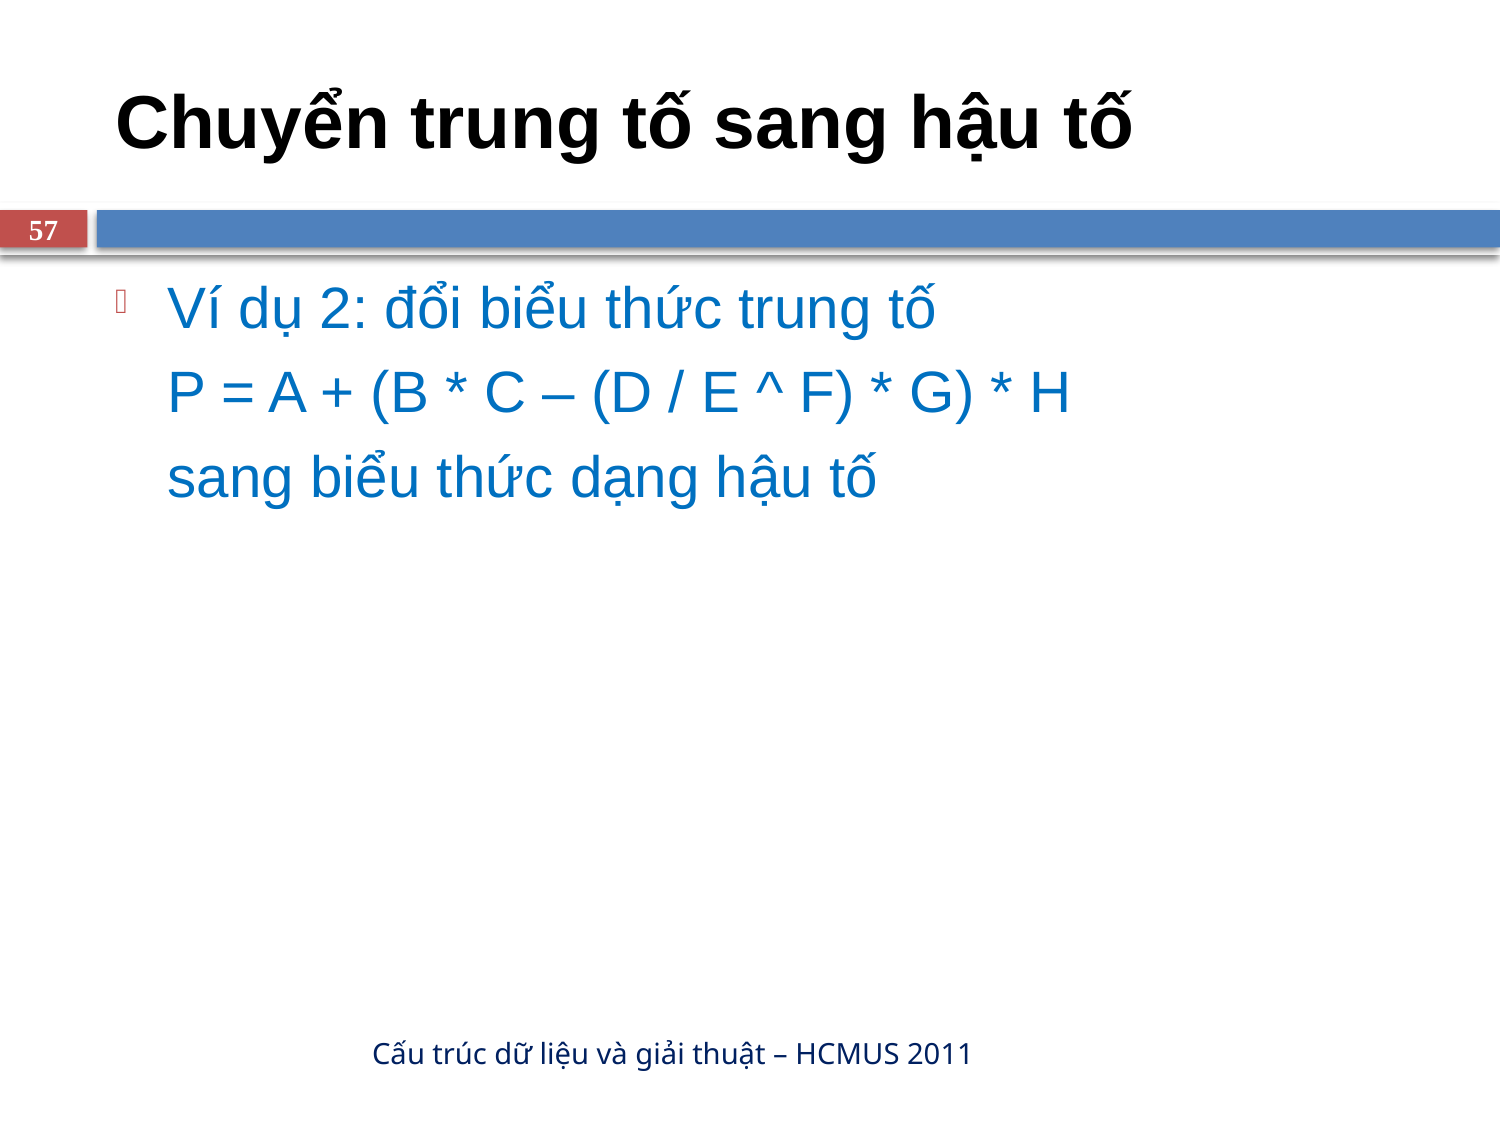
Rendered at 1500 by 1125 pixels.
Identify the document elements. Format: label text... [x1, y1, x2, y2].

list Ví dụ 2: đổi biểu thức trung tố P = A + (B * C – (D / E ^ F) * G) * H sang biểu thức dạng hậu tố [100, 262, 1438, 1000]
footer Cấu trúc dữ liệu và giải thuật – HCMUS 2011 [99, 1024, 990, 1085]
title Chuyển trung tố sang hậu tố [100, 37, 1438, 200]
slide_number 57 [0, 208, 88, 249]
